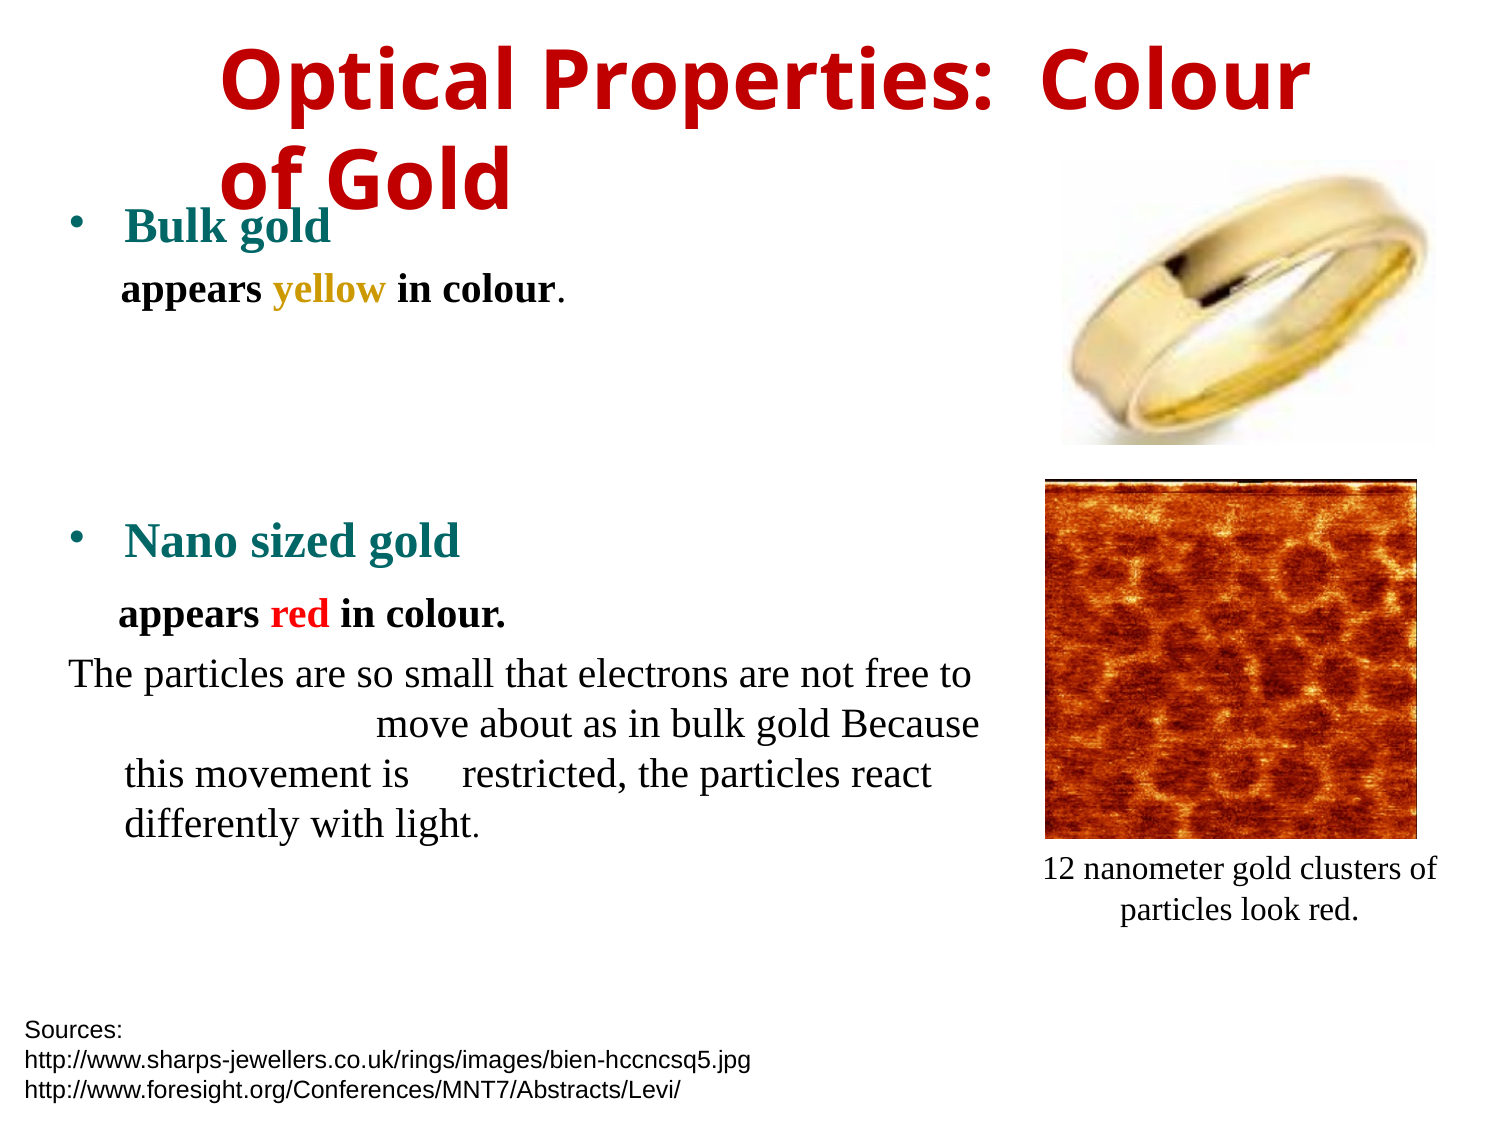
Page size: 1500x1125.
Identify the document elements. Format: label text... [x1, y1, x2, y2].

text_box Bulk gold appears yellow in colour. Nano sized gold appears red in colour. The particles are so small that electrons are not free to move about as in bulk gold Because this movement is restricted, the particles react differently with light. [53, 184, 1046, 913]
text_box Sources: http://www.sharps-jewellers.co.uk/rings/images/bien-hccncsq5.jpg http://www.foresight.org/Conferences/MNT7/Abstracts/Levi/ [9, 1005, 771, 1111]
picture [1045, 479, 1418, 839]
picture [1062, 160, 1436, 445]
text_box 12 nanometer gold clusters of particles look red. [980, 839, 1500, 935]
text_box Optical Properties: Colour of Gold [203, 18, 1338, 234]
